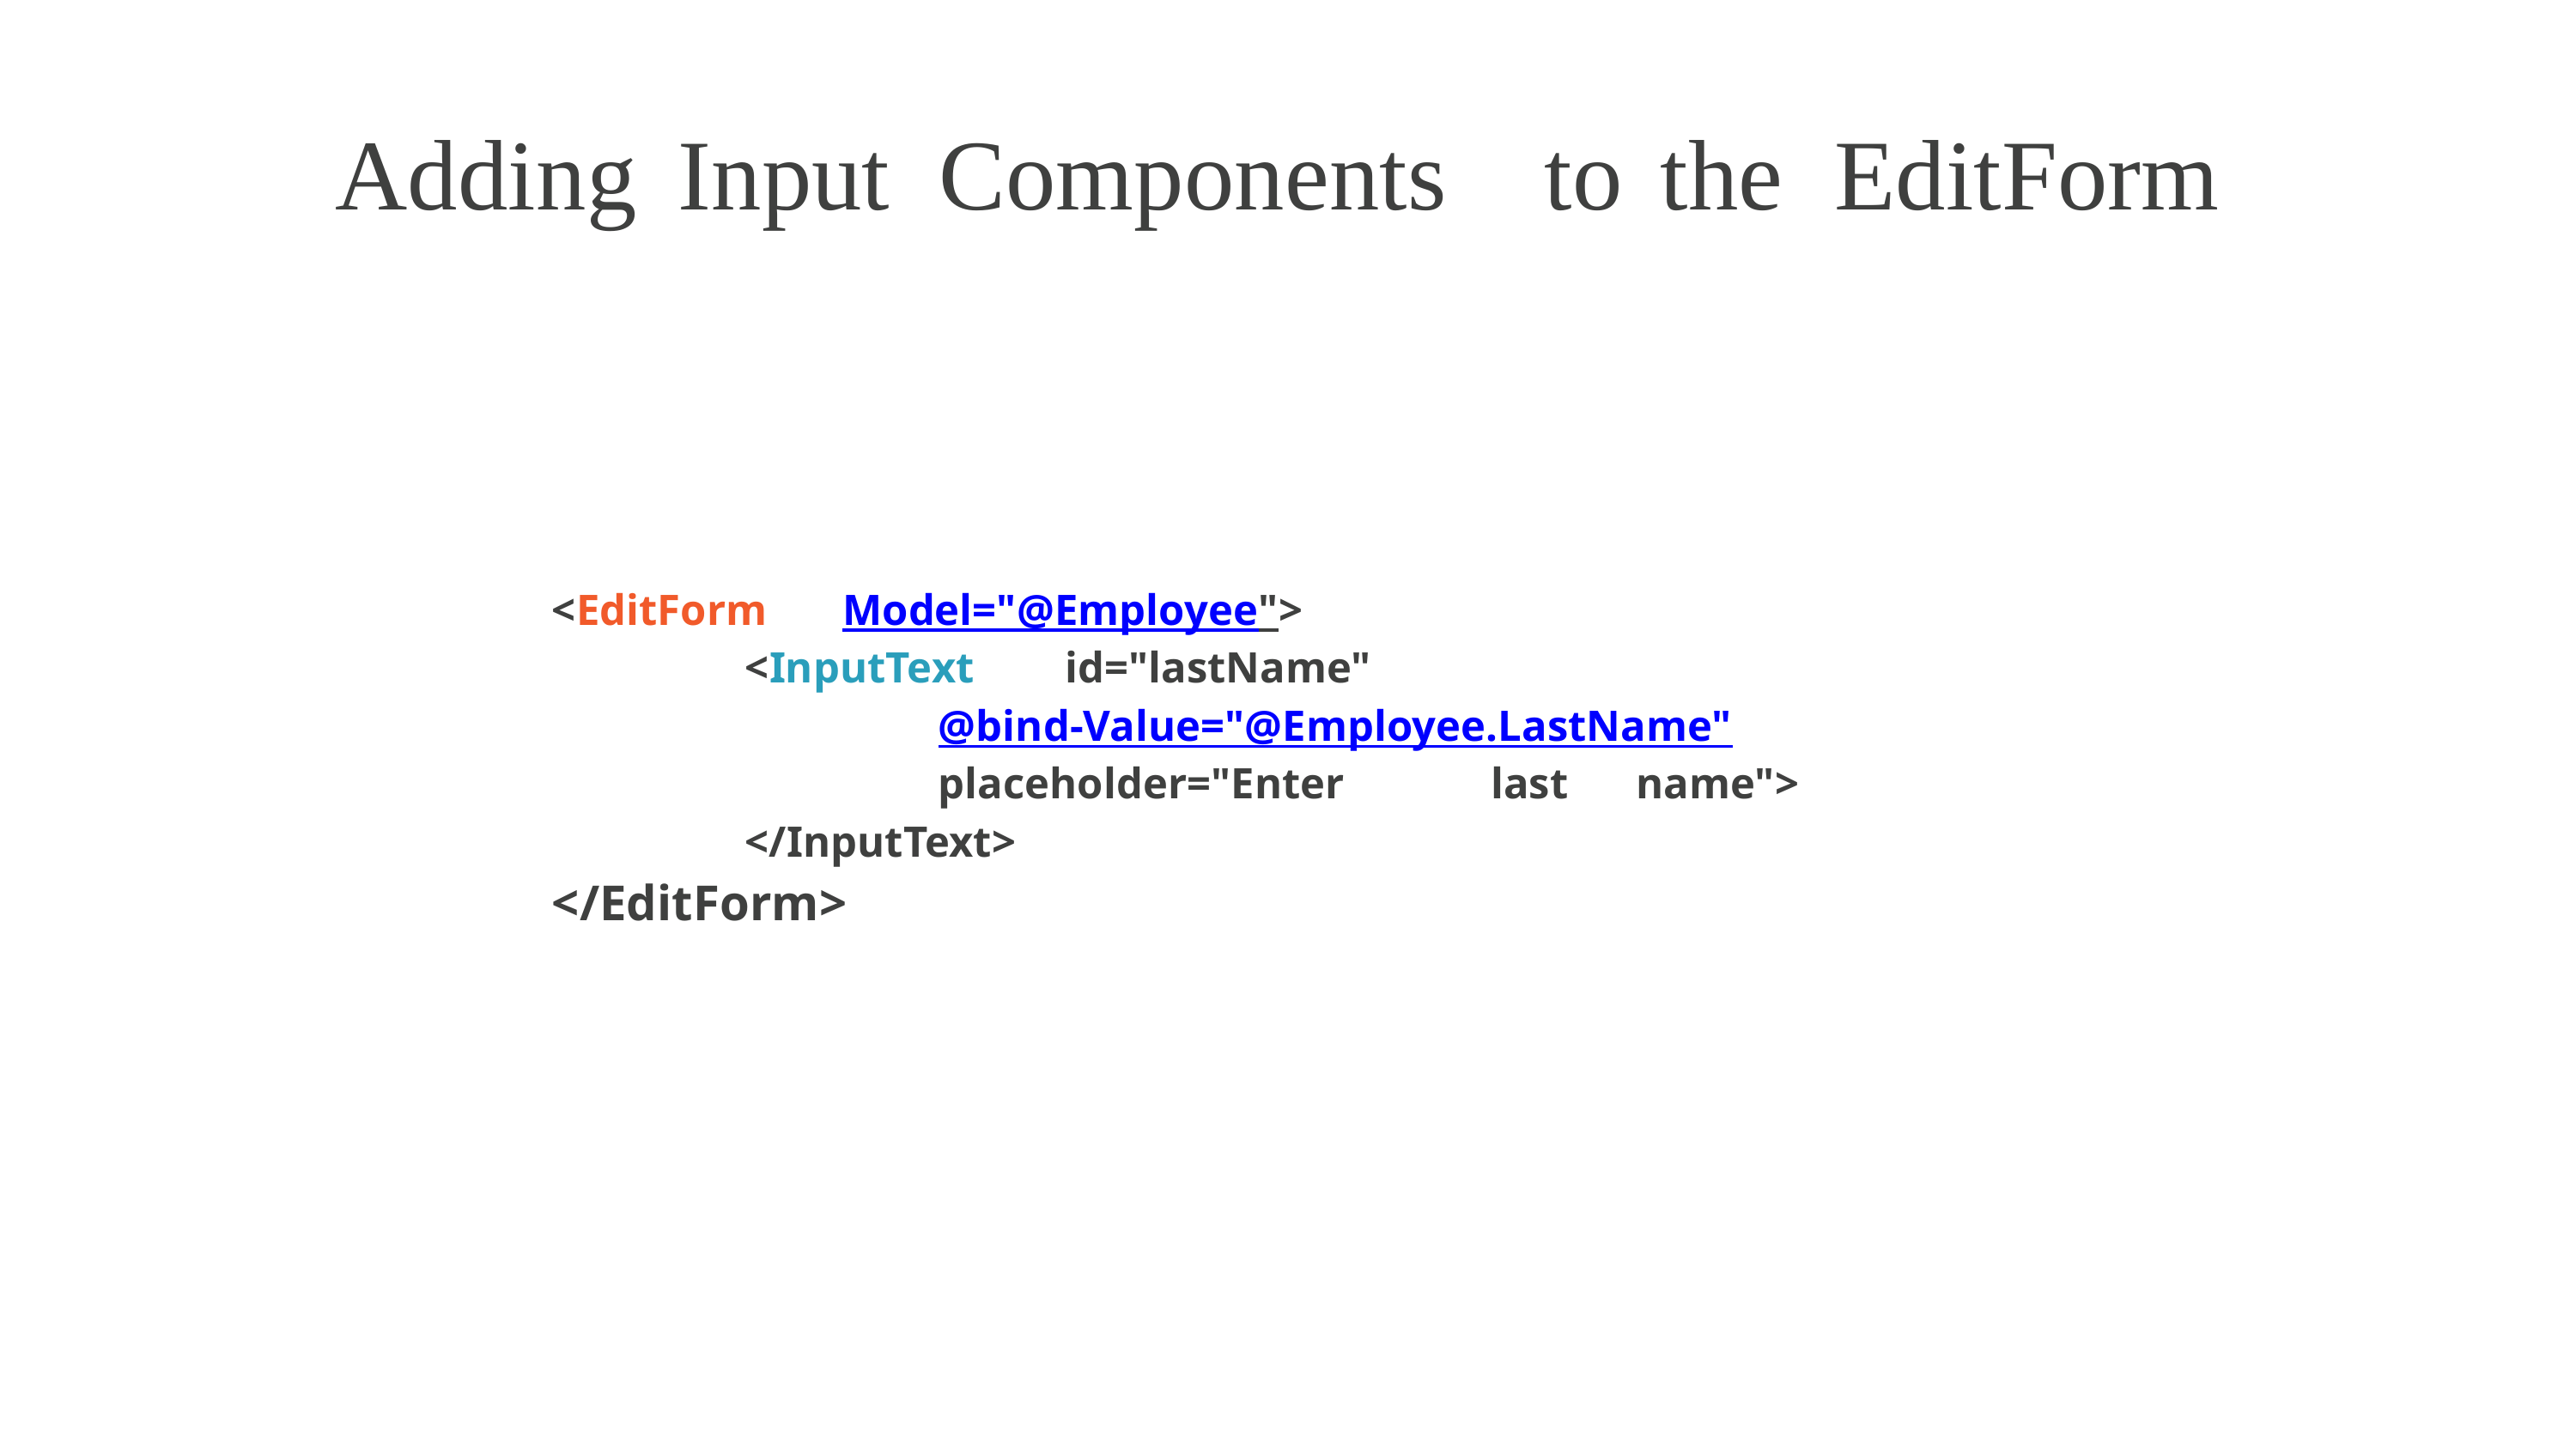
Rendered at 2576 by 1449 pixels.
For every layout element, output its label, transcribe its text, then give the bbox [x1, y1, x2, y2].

text_box Adding [333, 125, 671, 230]
text_box Model="@Employee"> [841, 588, 1376, 641]
text_box @bind-Value="@Employee.LastName" [936, 705, 1878, 757]
text_box id="lastName" [1063, 646, 1452, 698]
text_box the [1658, 125, 1827, 230]
text_box last [1489, 761, 1617, 815]
text_box name"> [1634, 761, 1820, 815]
text_box to [1542, 125, 1653, 230]
text_box <EditForm [550, 588, 823, 641]
text_box placeholder="Enter </InputText> </EditForm> [550, 761, 1472, 931]
text_box <InputText [743, 646, 1046, 698]
text_box EditForm [1832, 125, 2257, 230]
text_box Input [676, 125, 933, 230]
text_box Components [937, 125, 1538, 230]
